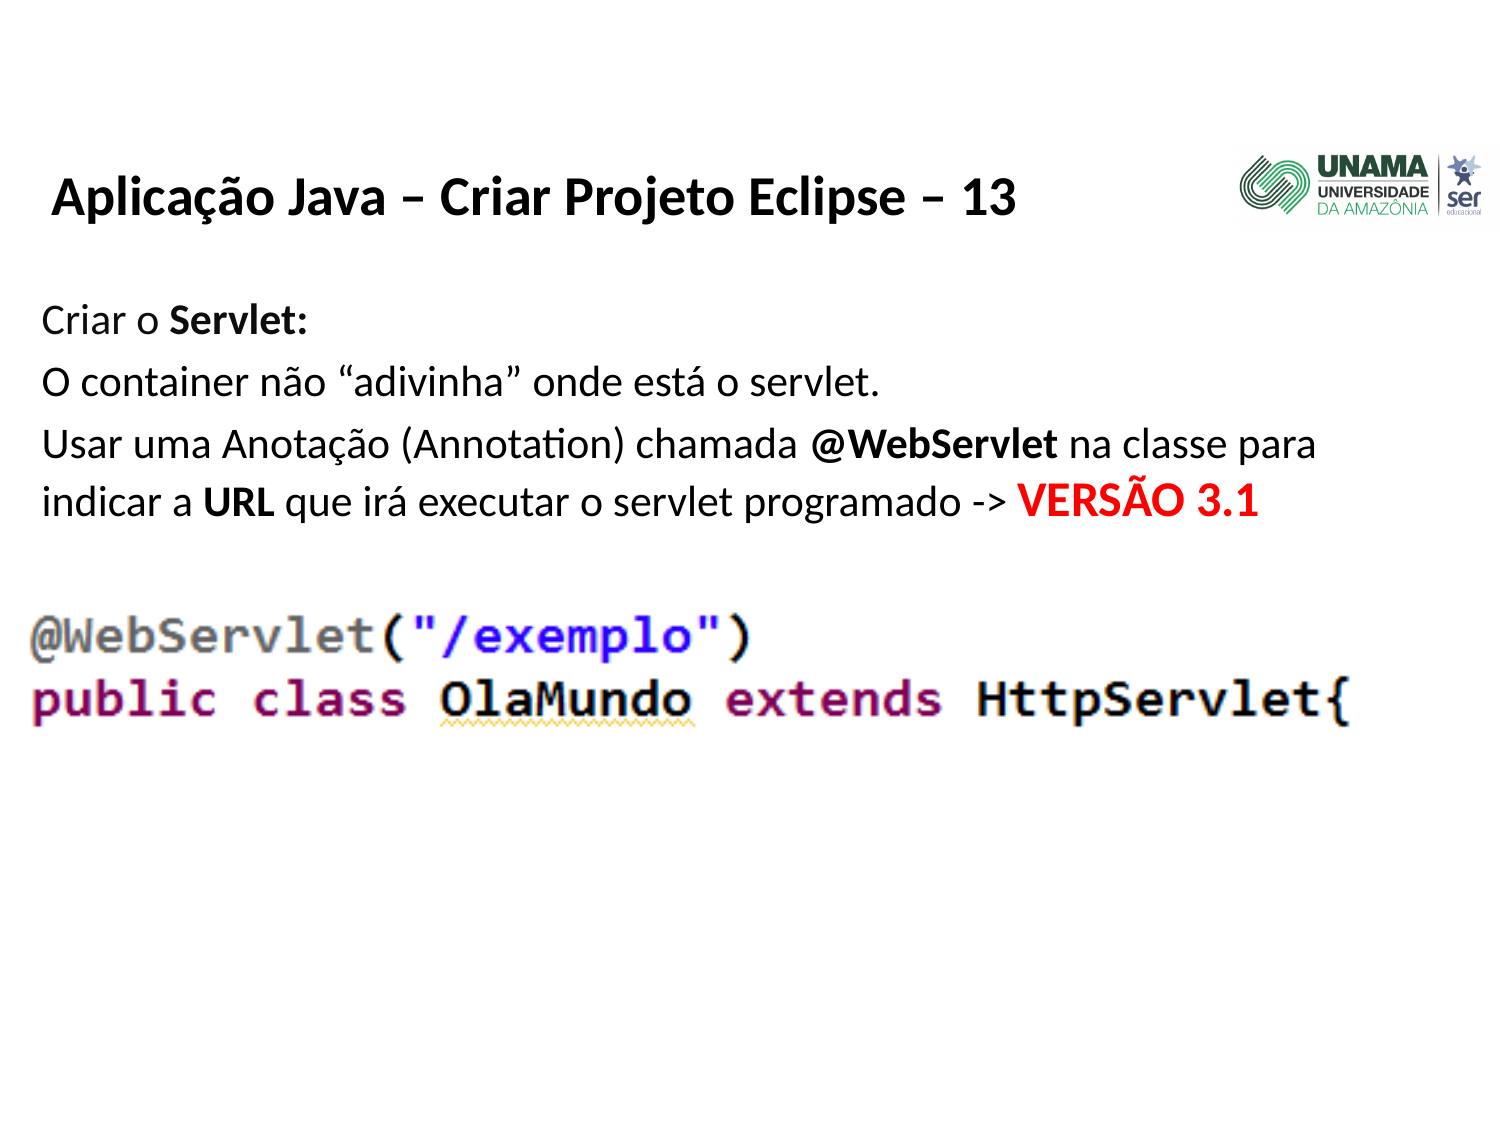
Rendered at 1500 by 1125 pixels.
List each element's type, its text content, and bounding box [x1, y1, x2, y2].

picture [1235, 140, 1500, 235]
text_box Criar o Servlet: O container não “adivinha” onde está o servlet. Usar uma Anotação (Annotation) chamada @WebServlet na classe para indicar a URL que irá executar o servlet programado -> VERSÃO 3.1 [26, 283, 1357, 535]
text_box Aplicação Java – Criar Projeto Eclipse – 13 [36, 151, 1033, 234]
picture [26, 590, 1392, 760]
